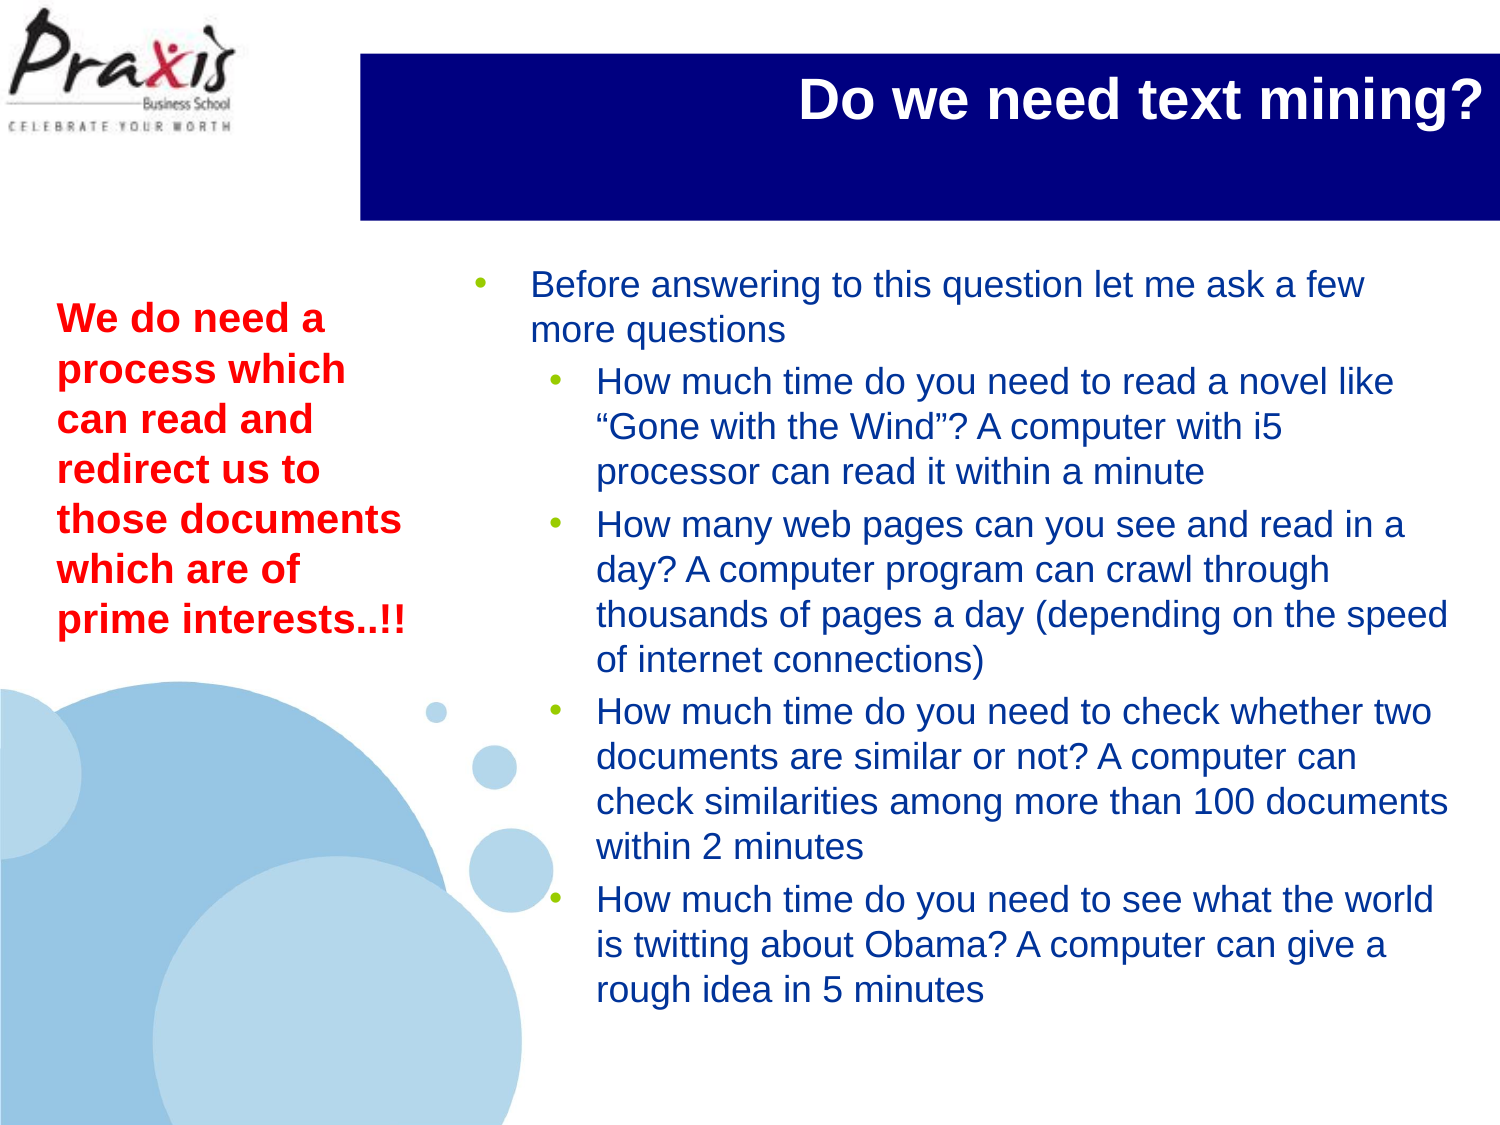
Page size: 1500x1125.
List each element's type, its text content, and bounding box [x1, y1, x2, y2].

picture [0, 0, 256, 141]
title Do we need text mining? [360, 53, 1500, 221]
text_box We do need a process which can read and redirect us to those documents which are of prime interests..!! [41, 283, 430, 653]
list Before answering to this question let me ask a few more questions How much time do you need to read a novel like “Gone with the Wind”? A computer with i5 processor can read it within a minute How many web pages can you see and read in a day? A computer program can crawl through thousands of pages a day (depending on the speed of internet connections) How much time do you need to check whether two documents are similar or not? A computer can check similarities among more than 100 documents within 2 minutes How much time do you need to see what the world is twitting about Obama? A computer can give a rough idea in 5 minutes [459, 252, 1471, 1087]
picture [0, 638, 625, 1125]
